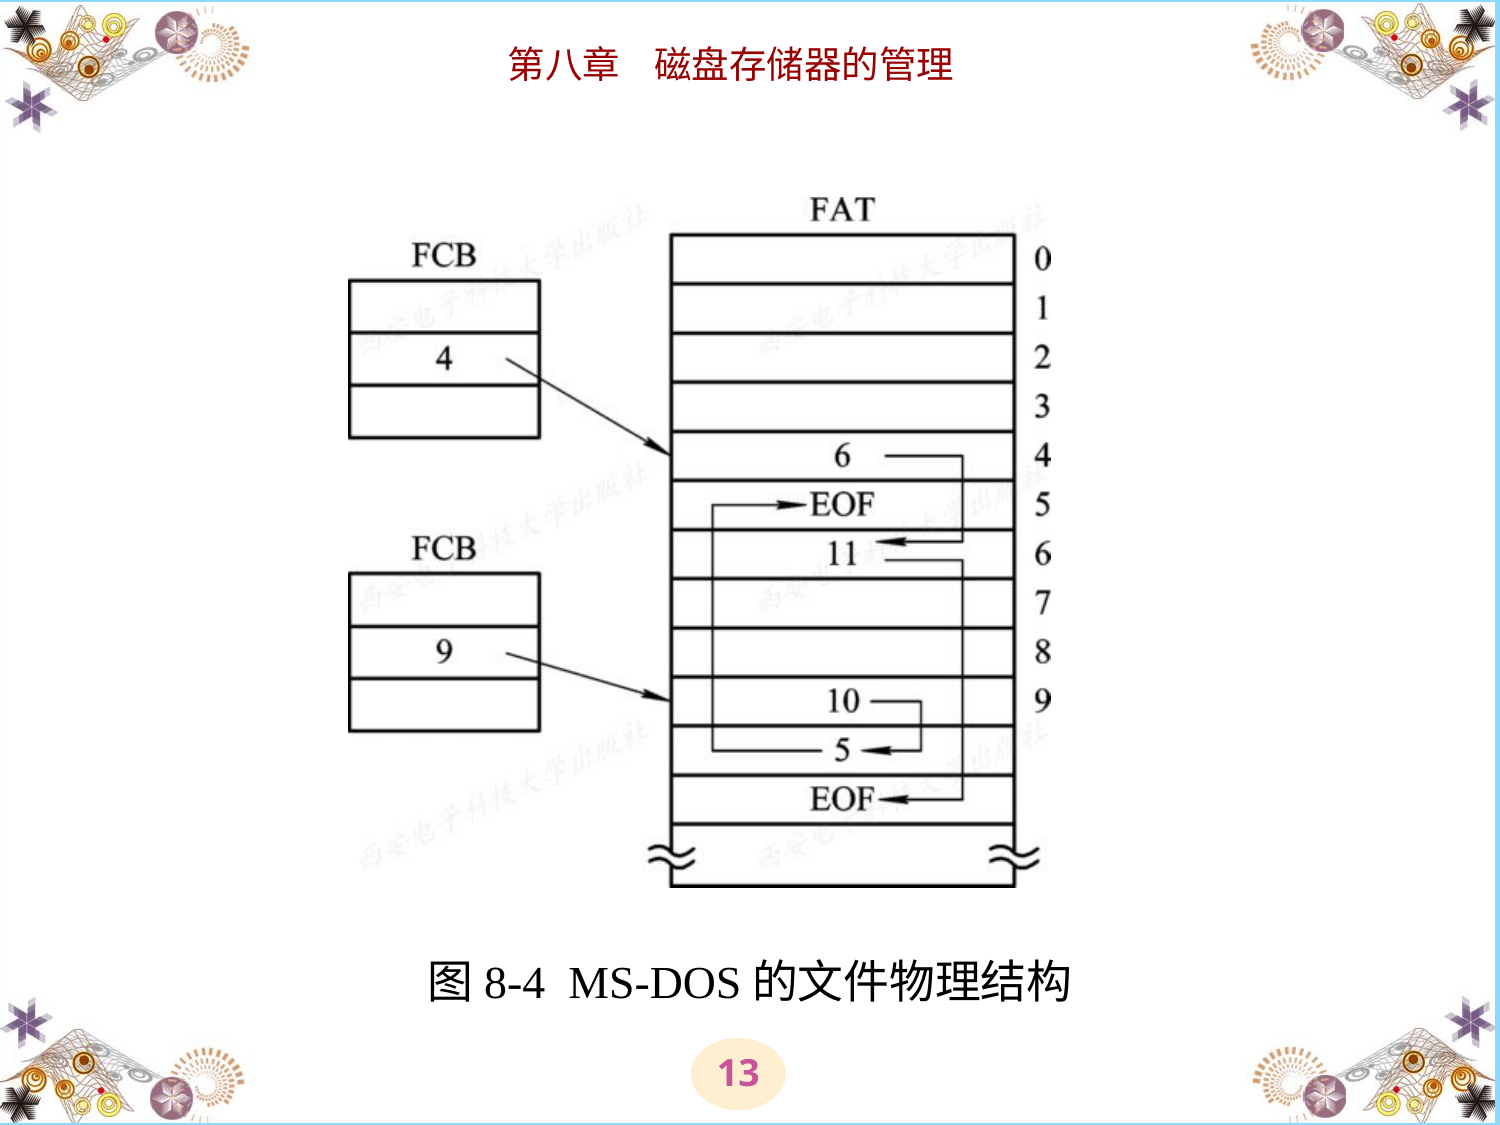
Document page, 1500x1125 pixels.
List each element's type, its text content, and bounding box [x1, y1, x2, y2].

picture [0, 1024, 1495, 1123]
list 图8-4 MS-DOS的文件物理结构 [0, 944, 1500, 1024]
picture [0, 2, 1495, 944]
